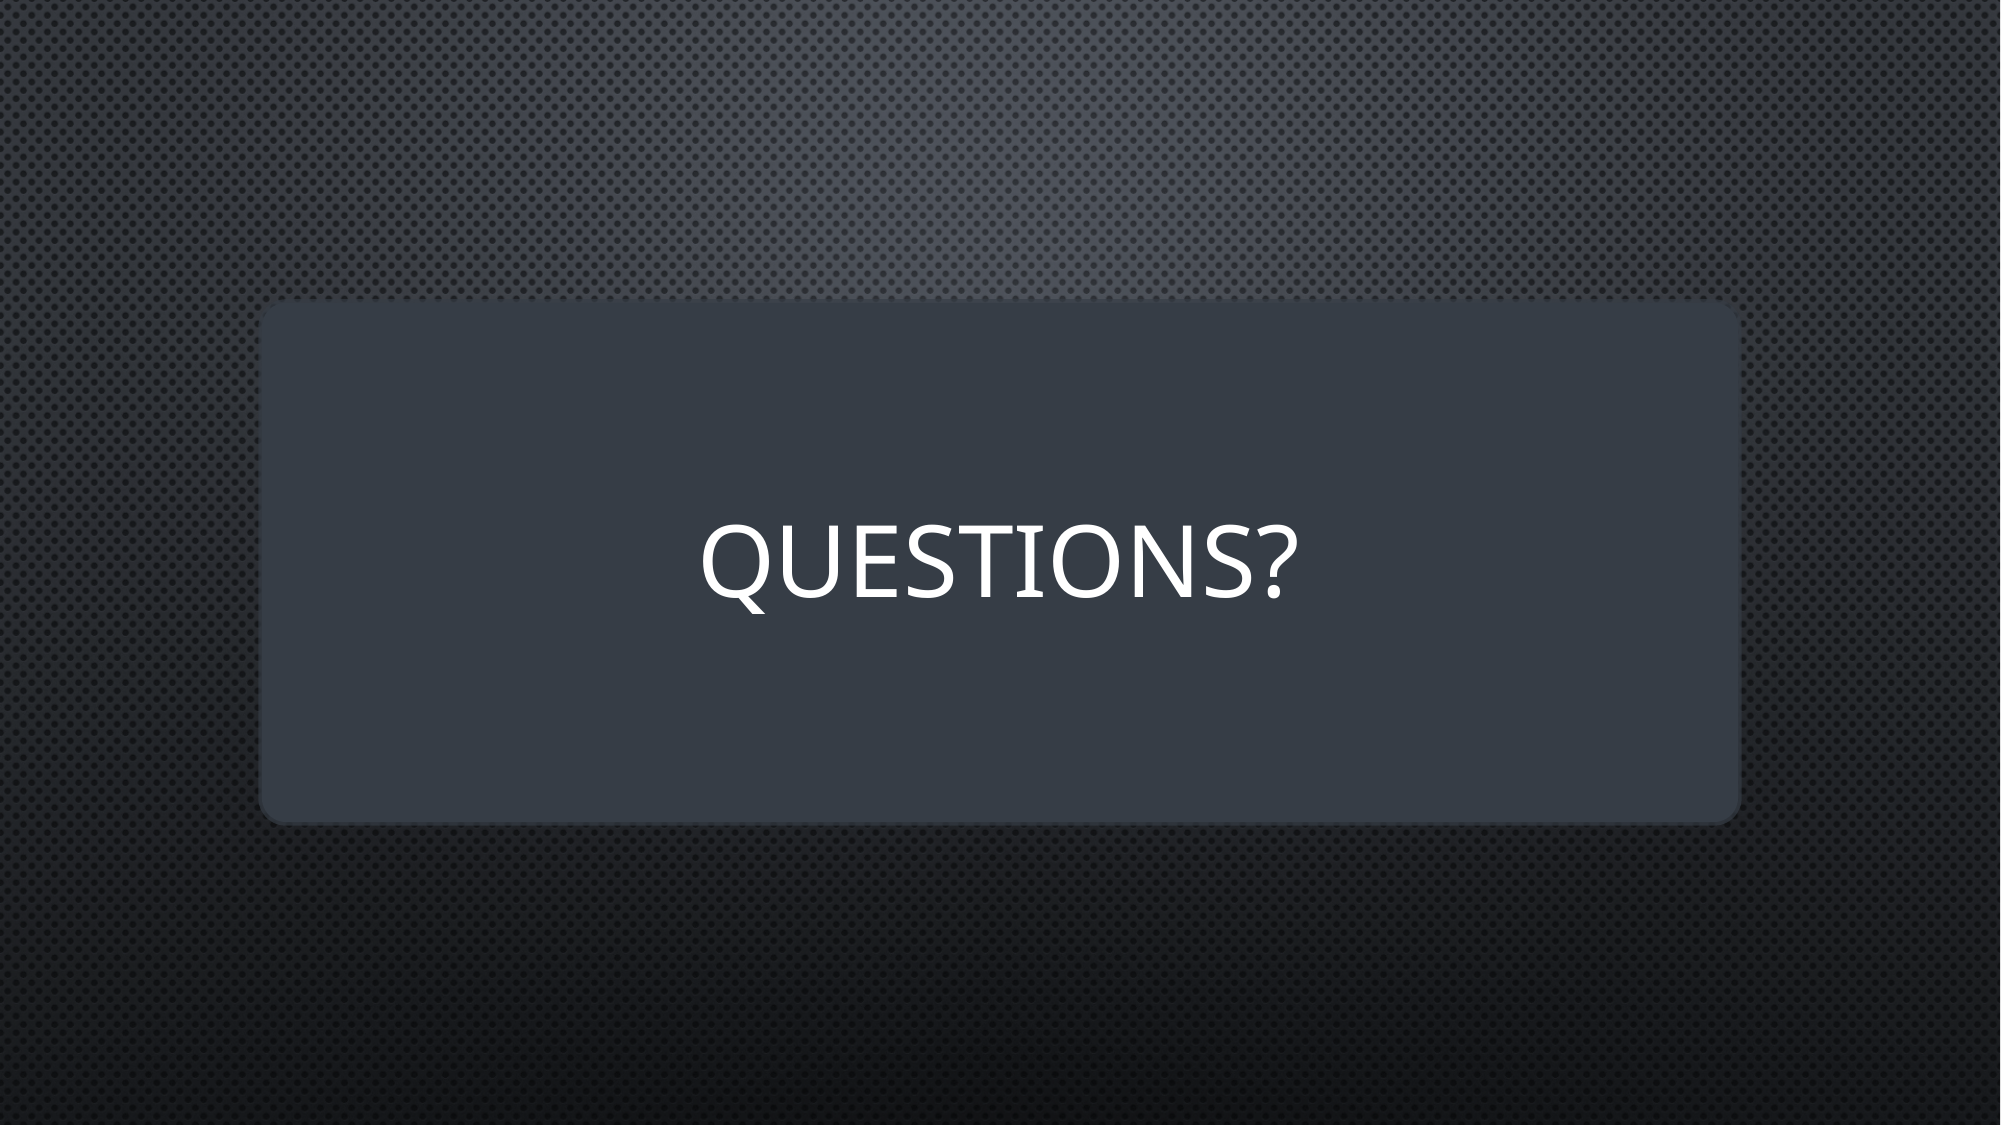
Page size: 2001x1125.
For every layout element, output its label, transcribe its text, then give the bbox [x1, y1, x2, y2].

title Questions? [287, 329, 1711, 625]
text_box [0, 0, 2000, 1125]
text_box [260, 301, 1740, 824]
